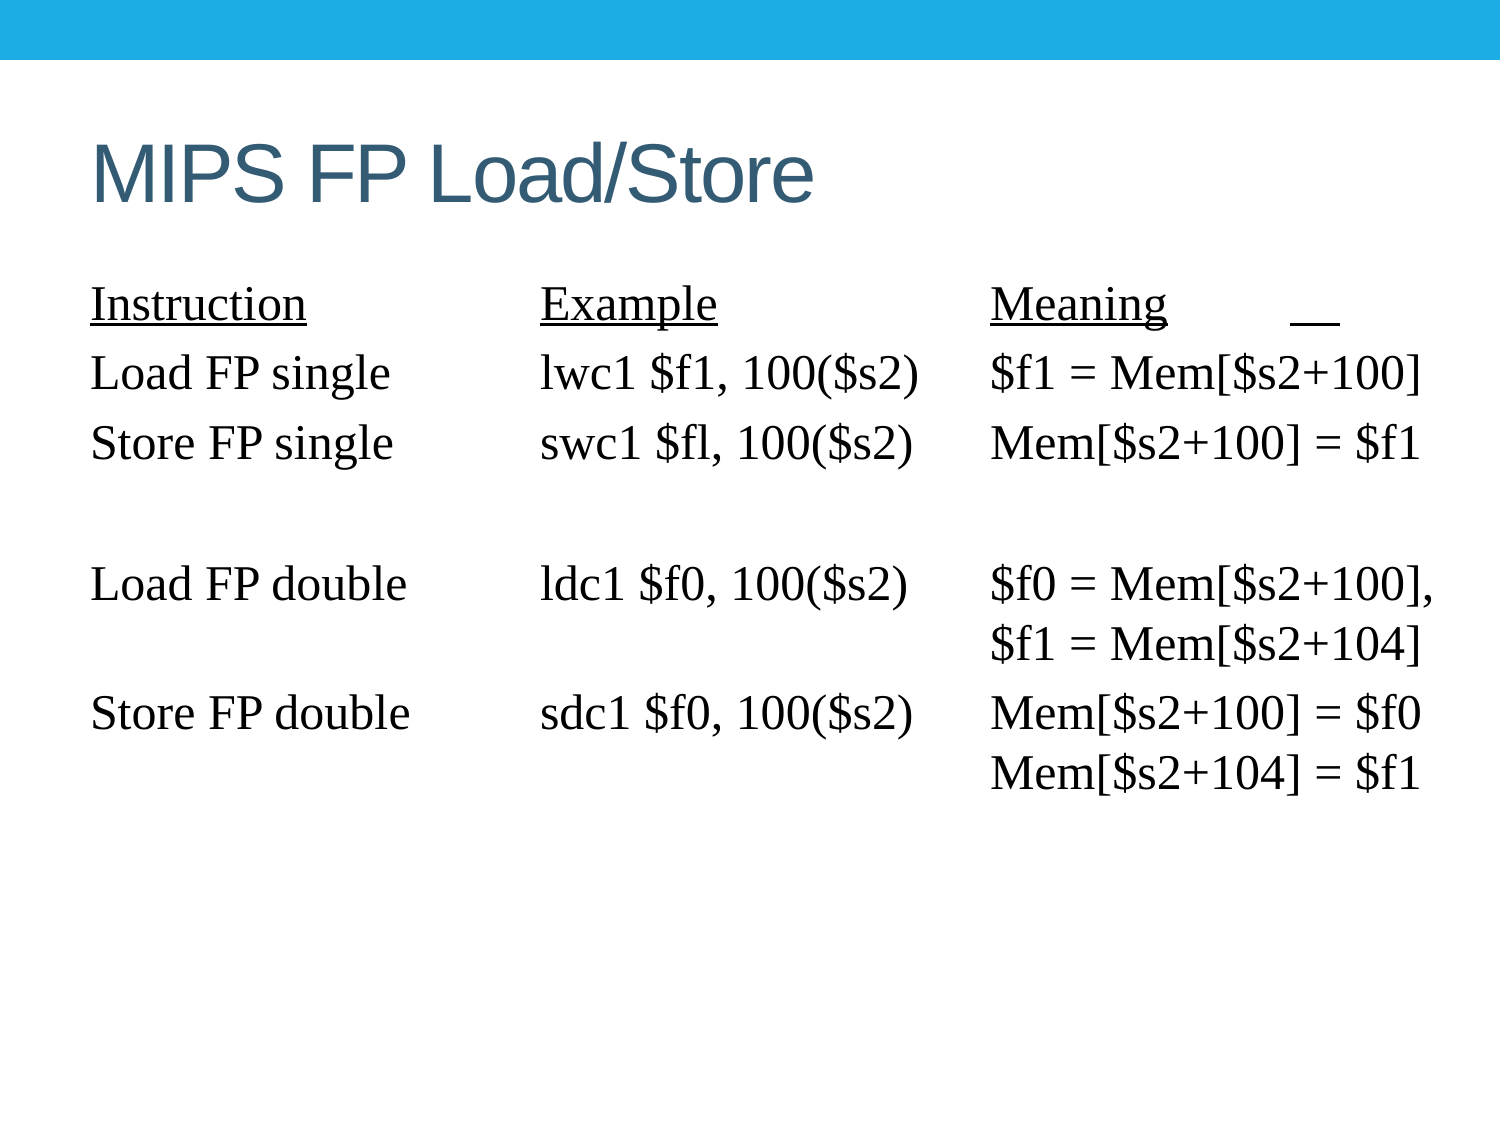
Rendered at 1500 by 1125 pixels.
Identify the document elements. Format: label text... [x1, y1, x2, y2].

list Instruction Example Meaning Load FP single lwc1 $f1, 100($s2) $f1 = Mem[$s2+100] Store FP single swc1 $fl, 100($s2) Mem[$s2+100] = $f1 Load FP double ldc1 $f0, 100($s2) $f0 = Mem[$s2+100], $f1 = Mem[$s2+104] Store FP double sdc1 $f0, 100($s2) Mem[$s2+100] = $f0 Mem[$s2+104] = $f1 [75, 262, 1475, 1063]
title MIPS FP Load/Store [75, 87, 1425, 250]
